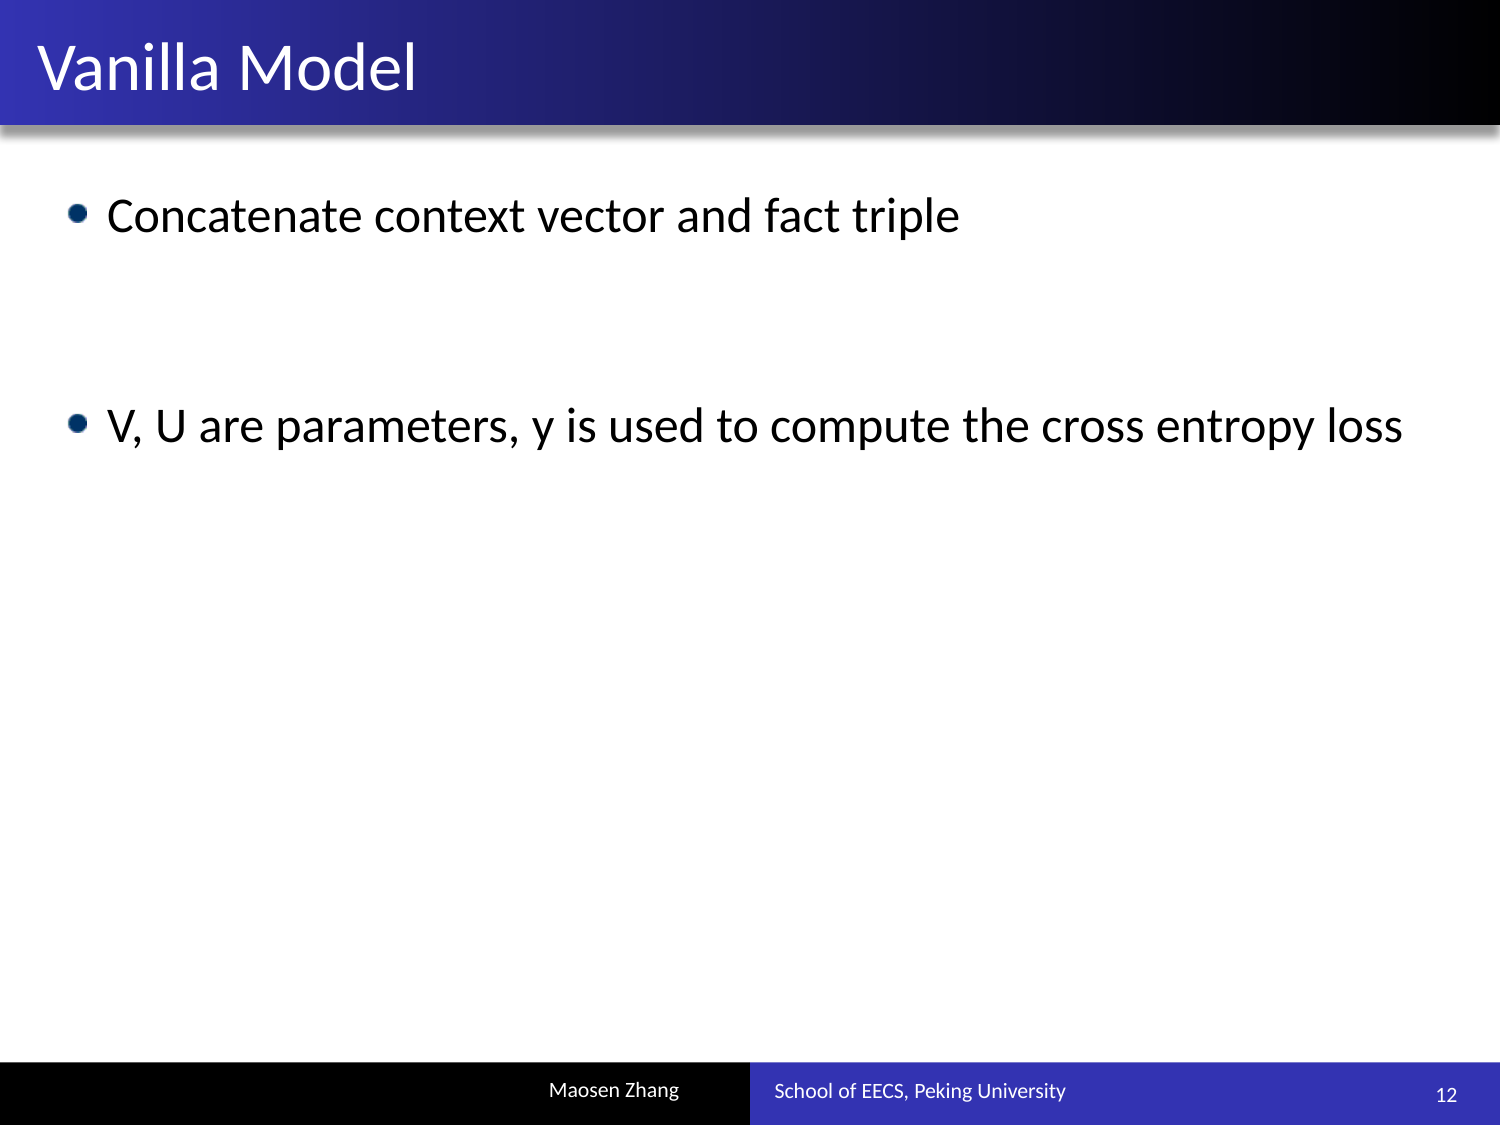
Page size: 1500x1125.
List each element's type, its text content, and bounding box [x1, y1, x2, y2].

picture [65, 201, 87, 223]
picture [65, 411, 87, 433]
title Vanilla Model [0, 0, 1463, 126]
